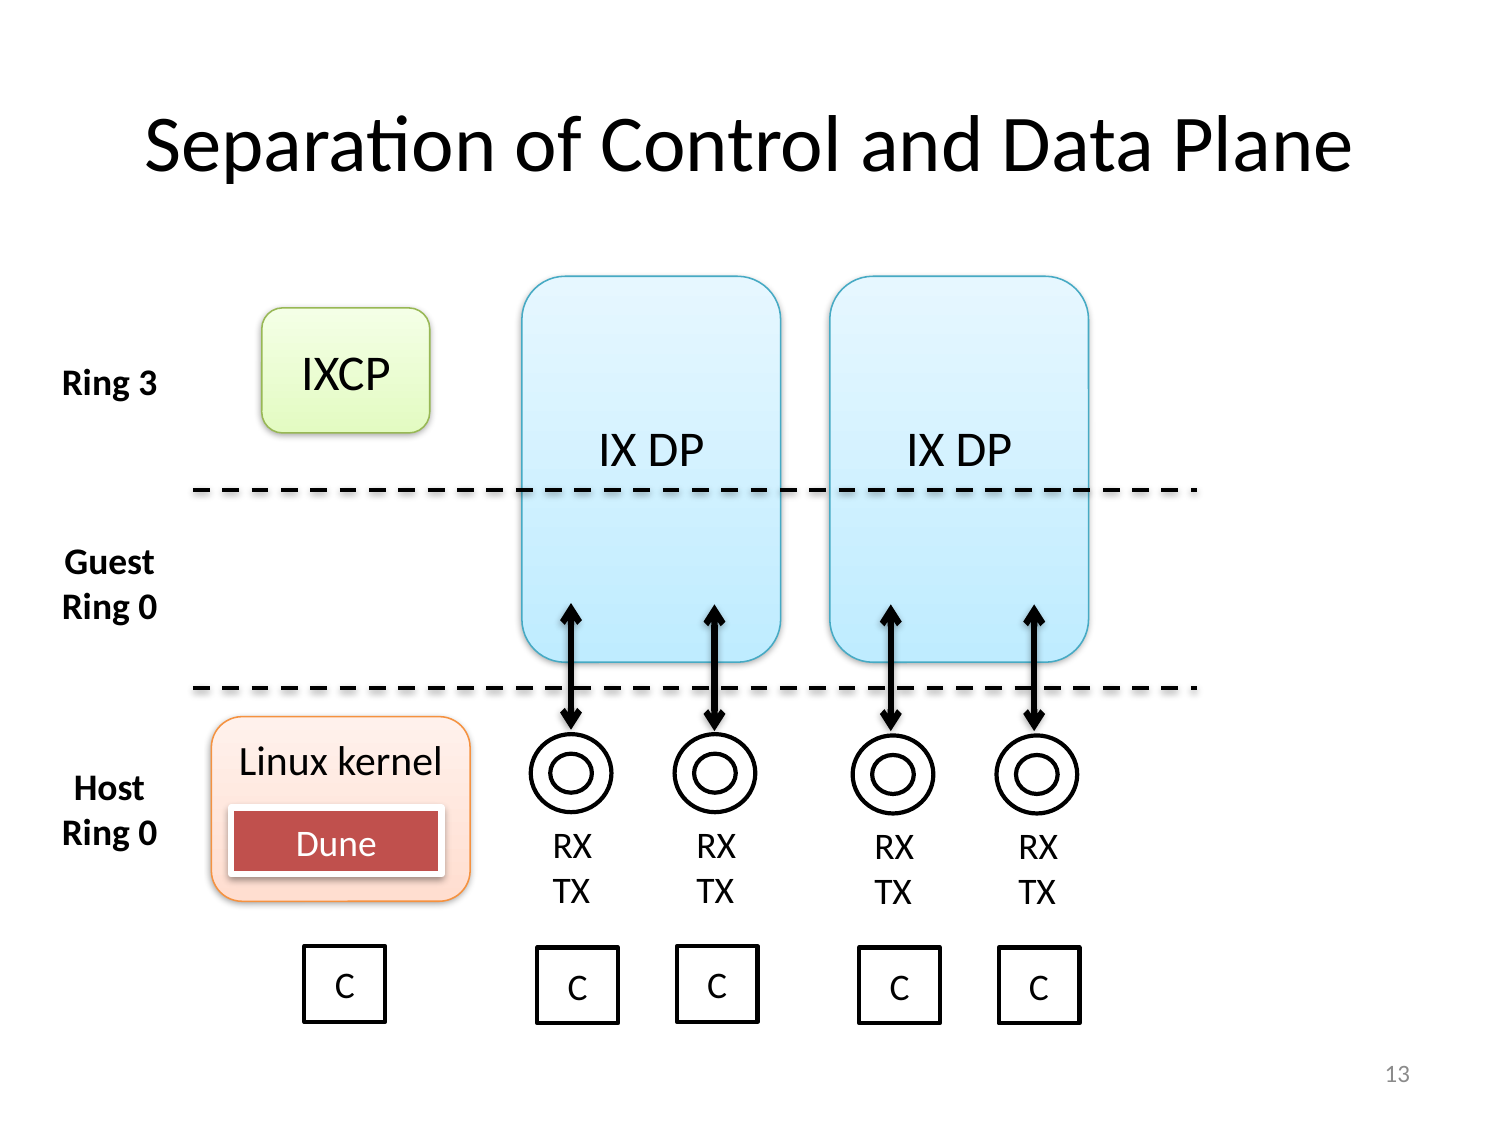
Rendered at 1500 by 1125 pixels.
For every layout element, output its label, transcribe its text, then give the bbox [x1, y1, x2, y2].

text_box C [302, 944, 387, 1024]
text_box RX TX [681, 813, 752, 919]
text_box IXCP [260, 307, 431, 434]
text_box IX DP [829, 498, 1090, 664]
text_box Host Ring 0 [46, 755, 173, 861]
text_box C [857, 945, 942, 1025]
text_box C [997, 945, 1082, 1025]
text_box [672, 732, 758, 813]
text_box Dune [228, 804, 445, 877]
text_box C [675, 944, 760, 1024]
text_box Linux kernel [210, 715, 471, 903]
text_box RX TX [537, 813, 608, 919]
text_box IX DP [521, 498, 782, 664]
text_box IX DP [521, 275, 782, 488]
text_box C [535, 945, 620, 1025]
text_box [850, 733, 936, 814]
text_box [994, 733, 1080, 814]
text_box [528, 732, 614, 813]
text_box RX TX [1003, 814, 1073, 920]
title Separation of Control and Data Plane [75, 45, 1425, 233]
text_box Ring 3 [46, 350, 173, 411]
text_box RX TX [859, 814, 930, 920]
text_box IX DP [829, 275, 1090, 488]
text_box Guest Ring 0 [46, 529, 173, 635]
slide_number 13 [1074, 1042, 1425, 1103]
